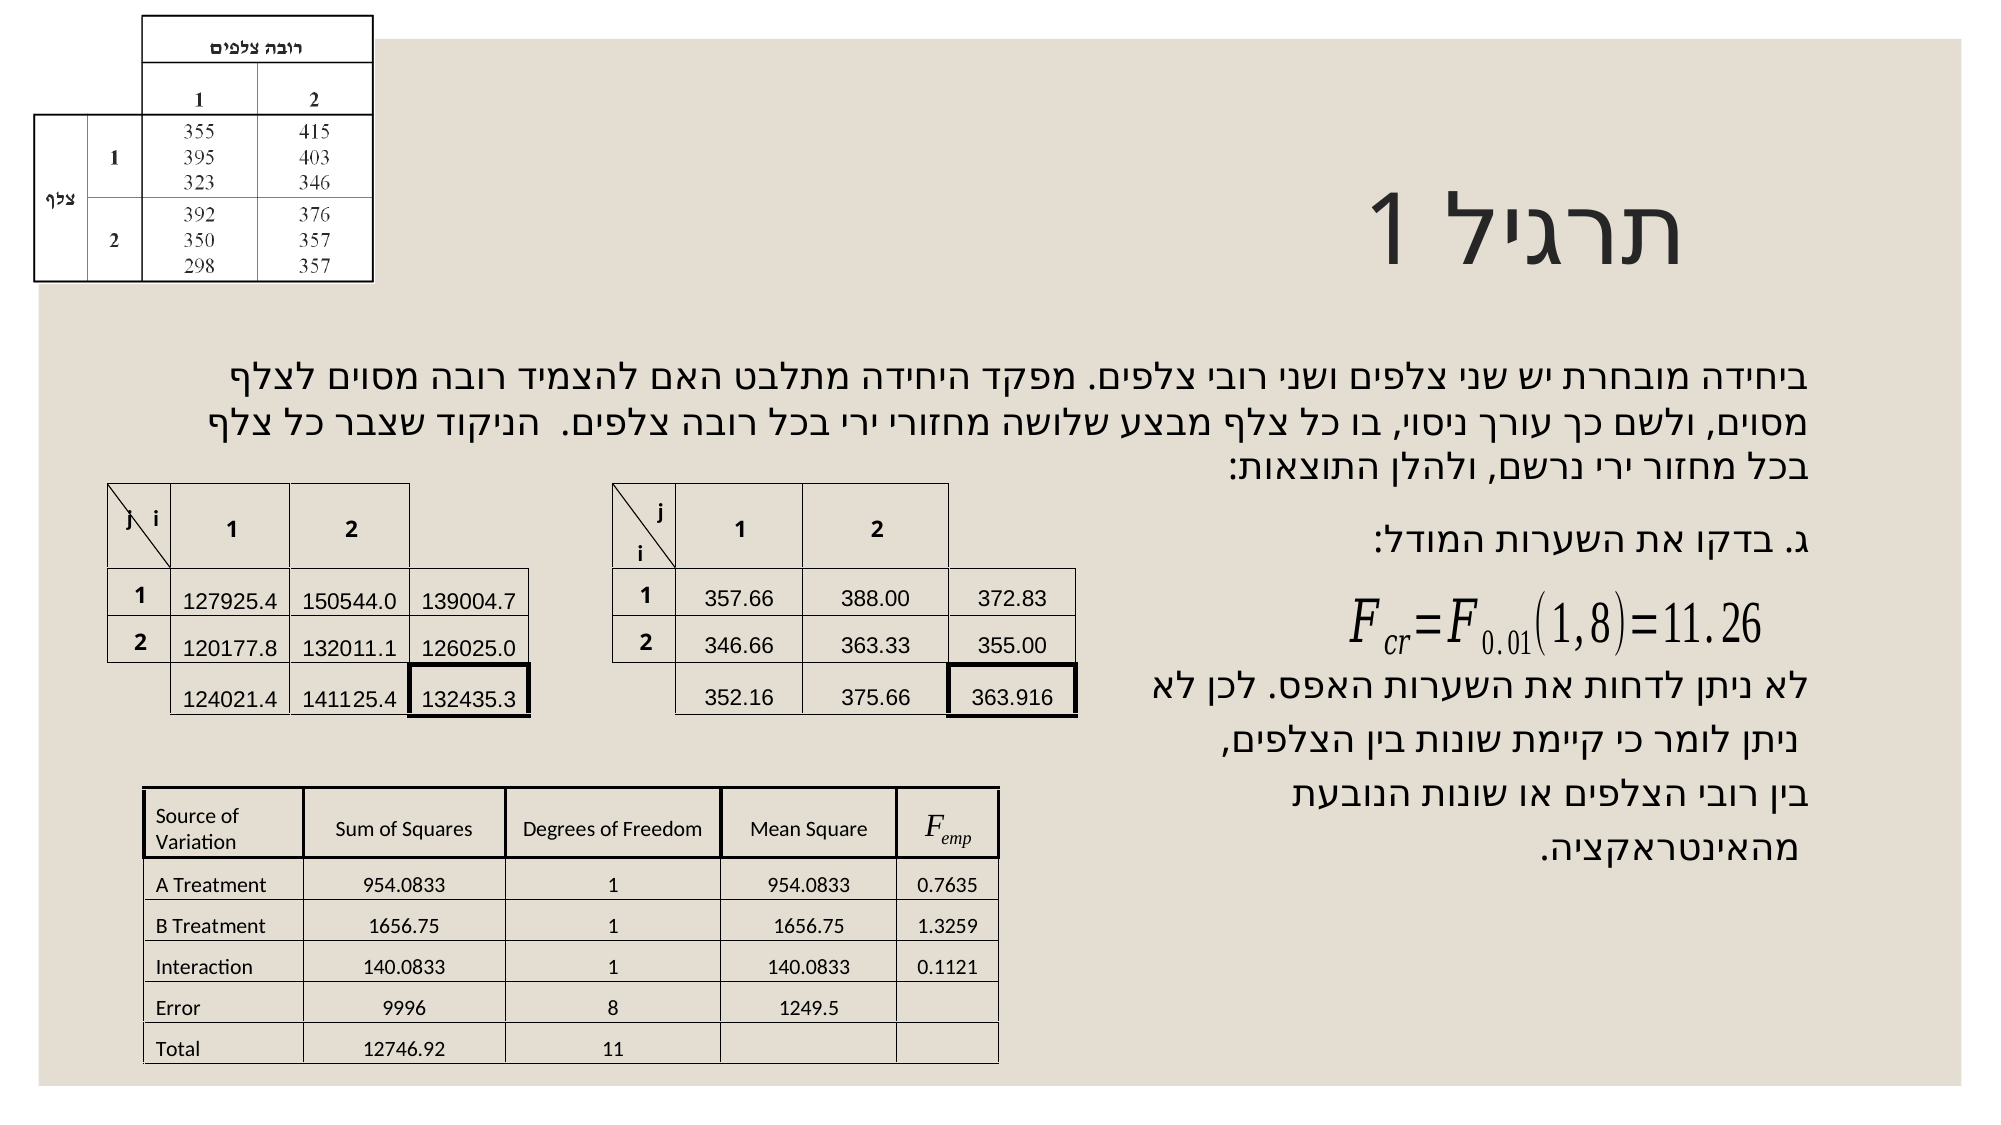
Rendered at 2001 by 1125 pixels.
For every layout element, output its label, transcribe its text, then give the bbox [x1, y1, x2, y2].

picture [32, 14, 375, 284]
title תרגיל 1 [52, 120, 1702, 345]
picture [105, 786, 1040, 1111]
list ביחידה מובחרת יש שני צלפים ושני רובי צלפים. מפקד היחידה מתלבט האם להצמיד רובה מסוים לצלף מסוים, ולשם כך עורך ניסוי, בו כל צלף מבצע שלושה מחזורי ירי בכל רובה צלפים. הניקוד שצבר כל צלף בכל מחזור ירי נרשם, ולהלן התוצאות: ג. בדקו את השערות המודל: לא ניתן לדחות את השערות האפס. לכן לא ניתן לומר כי קיימת שונות בין הצלפים, בין רובי הצלפים או שונות הנובעת מהאינטראקציה. [174, 345, 1825, 990]
picture [105, 483, 1081, 767]
